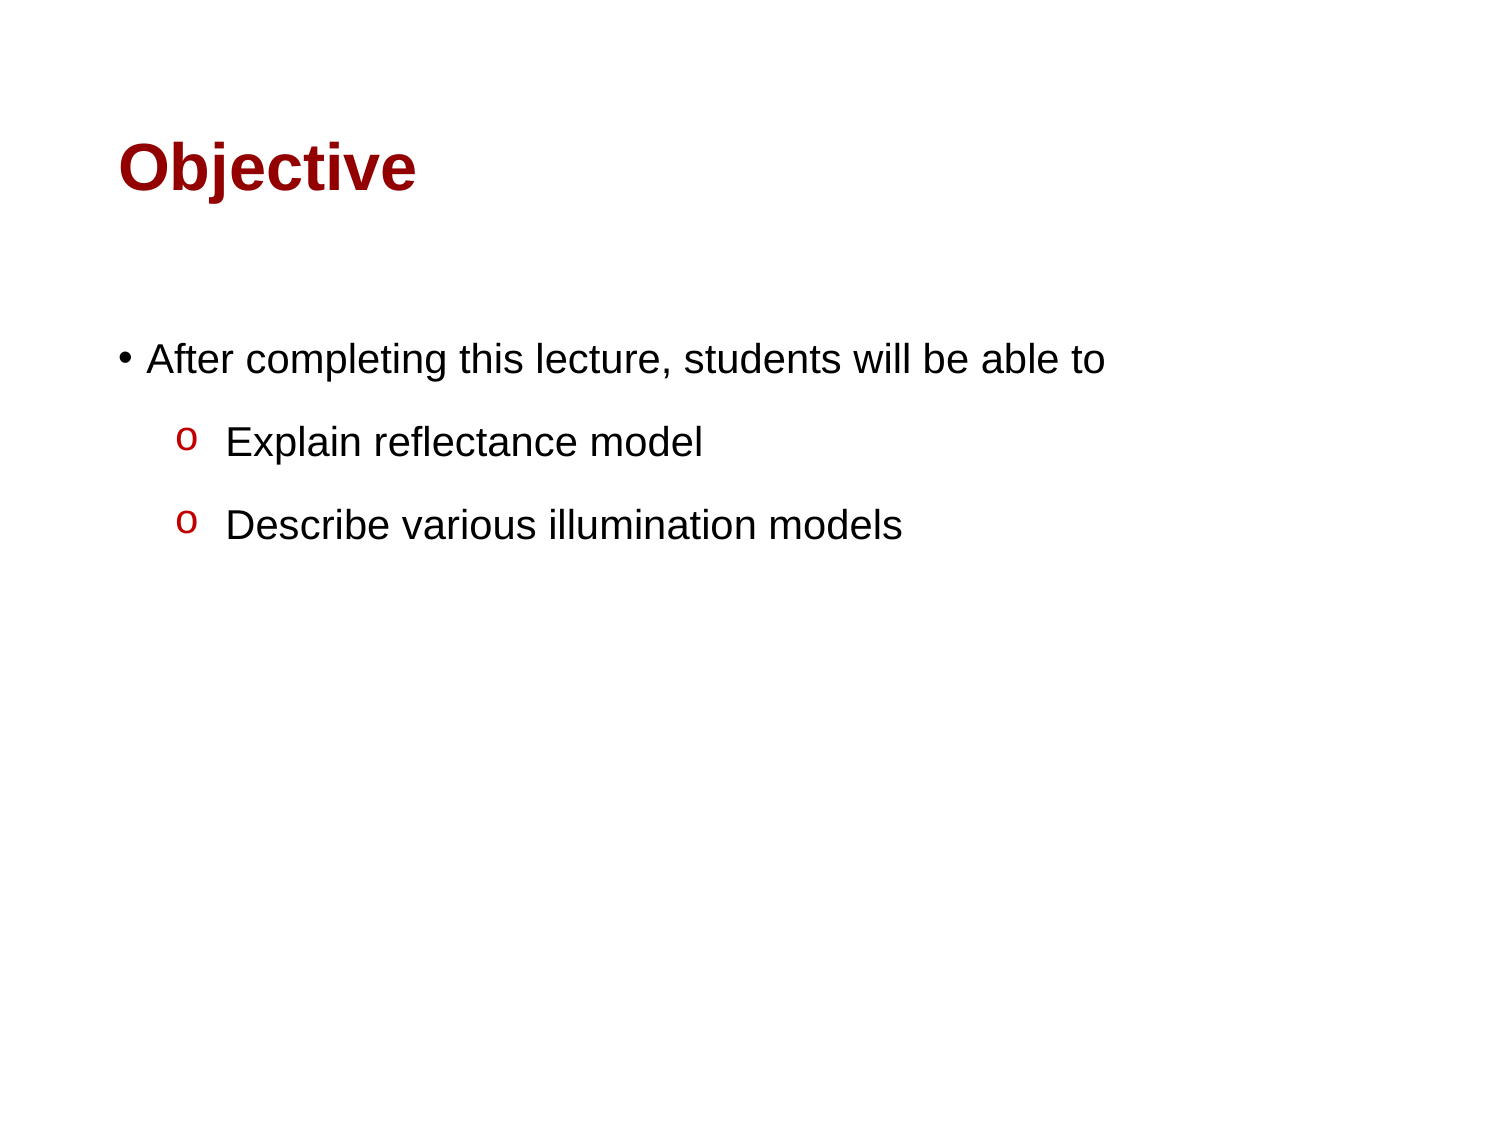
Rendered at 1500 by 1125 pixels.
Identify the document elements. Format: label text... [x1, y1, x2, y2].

title Objective [103, 59, 1397, 278]
list After completing this lecture, students will be able to Explain reflectance model Describe various illumination models [103, 299, 1397, 1014]
